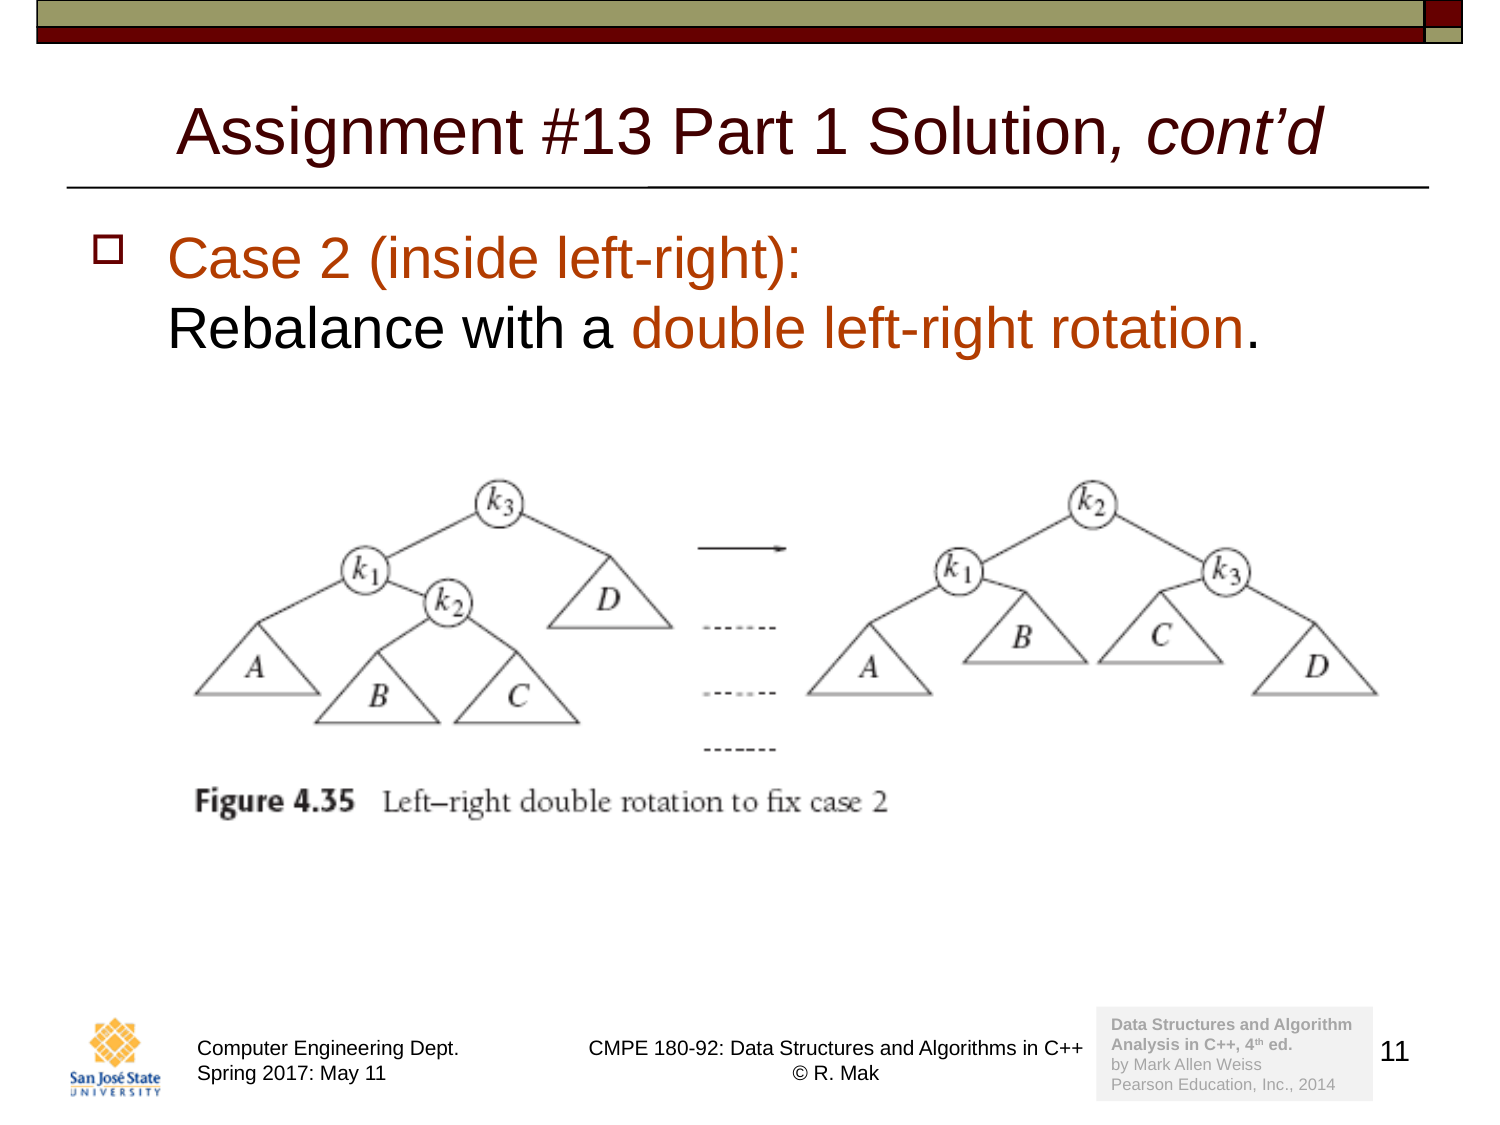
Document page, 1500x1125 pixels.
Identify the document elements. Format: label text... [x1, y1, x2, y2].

picture [60, 1012, 166, 1112]
slide_number 11 [1112, 1025, 1425, 1100]
picture [137, 422, 1407, 848]
title Assignment #13 Part 1 Solution, cont’d [75, 67, 1425, 175]
text_box Data Structures and Algorithm Analysis in C++, 4th ed. by Mark Allen Weiss Pearson Education, Inc., 2014 [1096, 1006, 1373, 1102]
list Case 2 (inside left-right): Rebalance with a double left-right rotation. [75, 212, 1425, 398]
